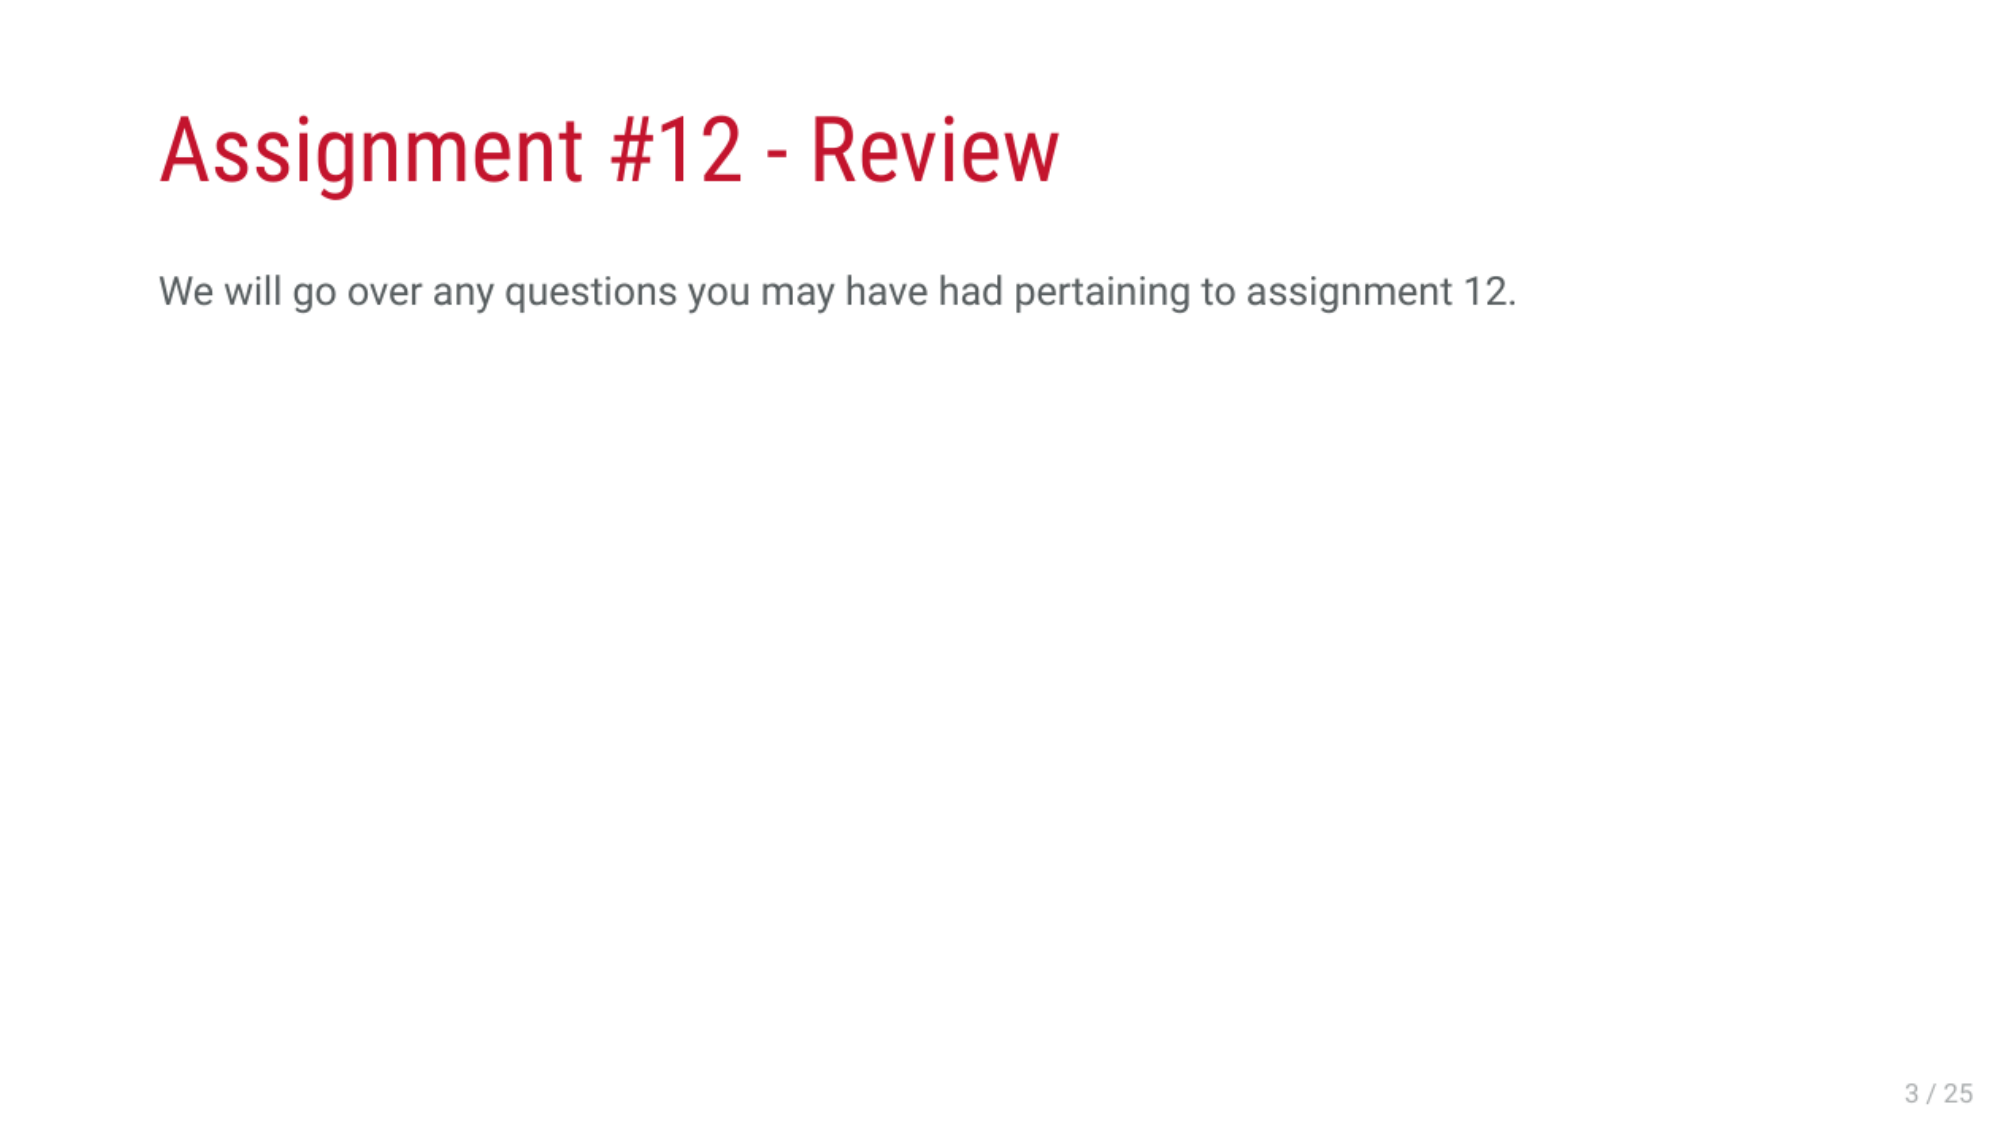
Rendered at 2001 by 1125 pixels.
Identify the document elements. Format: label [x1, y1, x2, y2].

list [0, 0, 2000, 1125]
